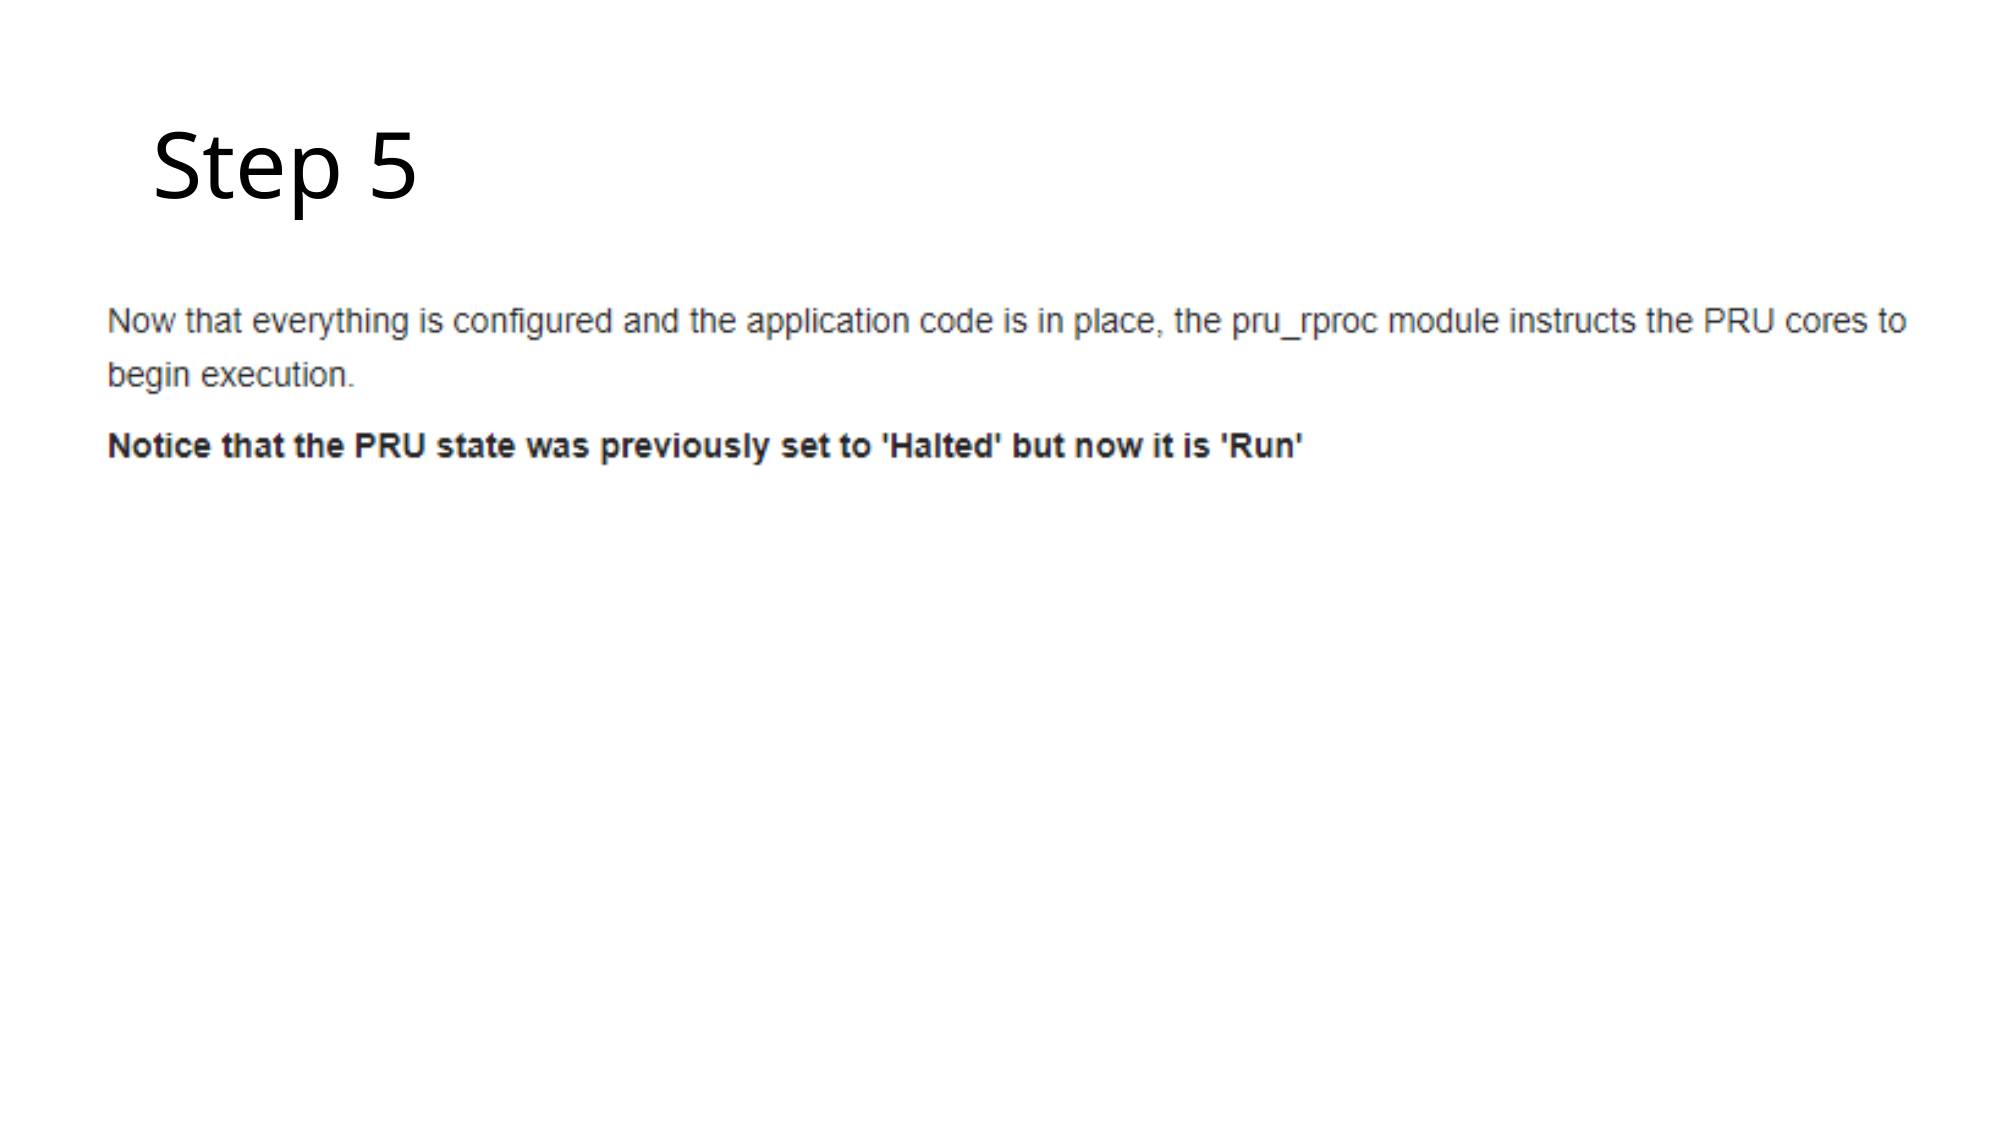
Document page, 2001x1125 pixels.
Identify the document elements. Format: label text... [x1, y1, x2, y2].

title Step 5 [137, 59, 1863, 277]
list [76, 277, 1941, 495]
